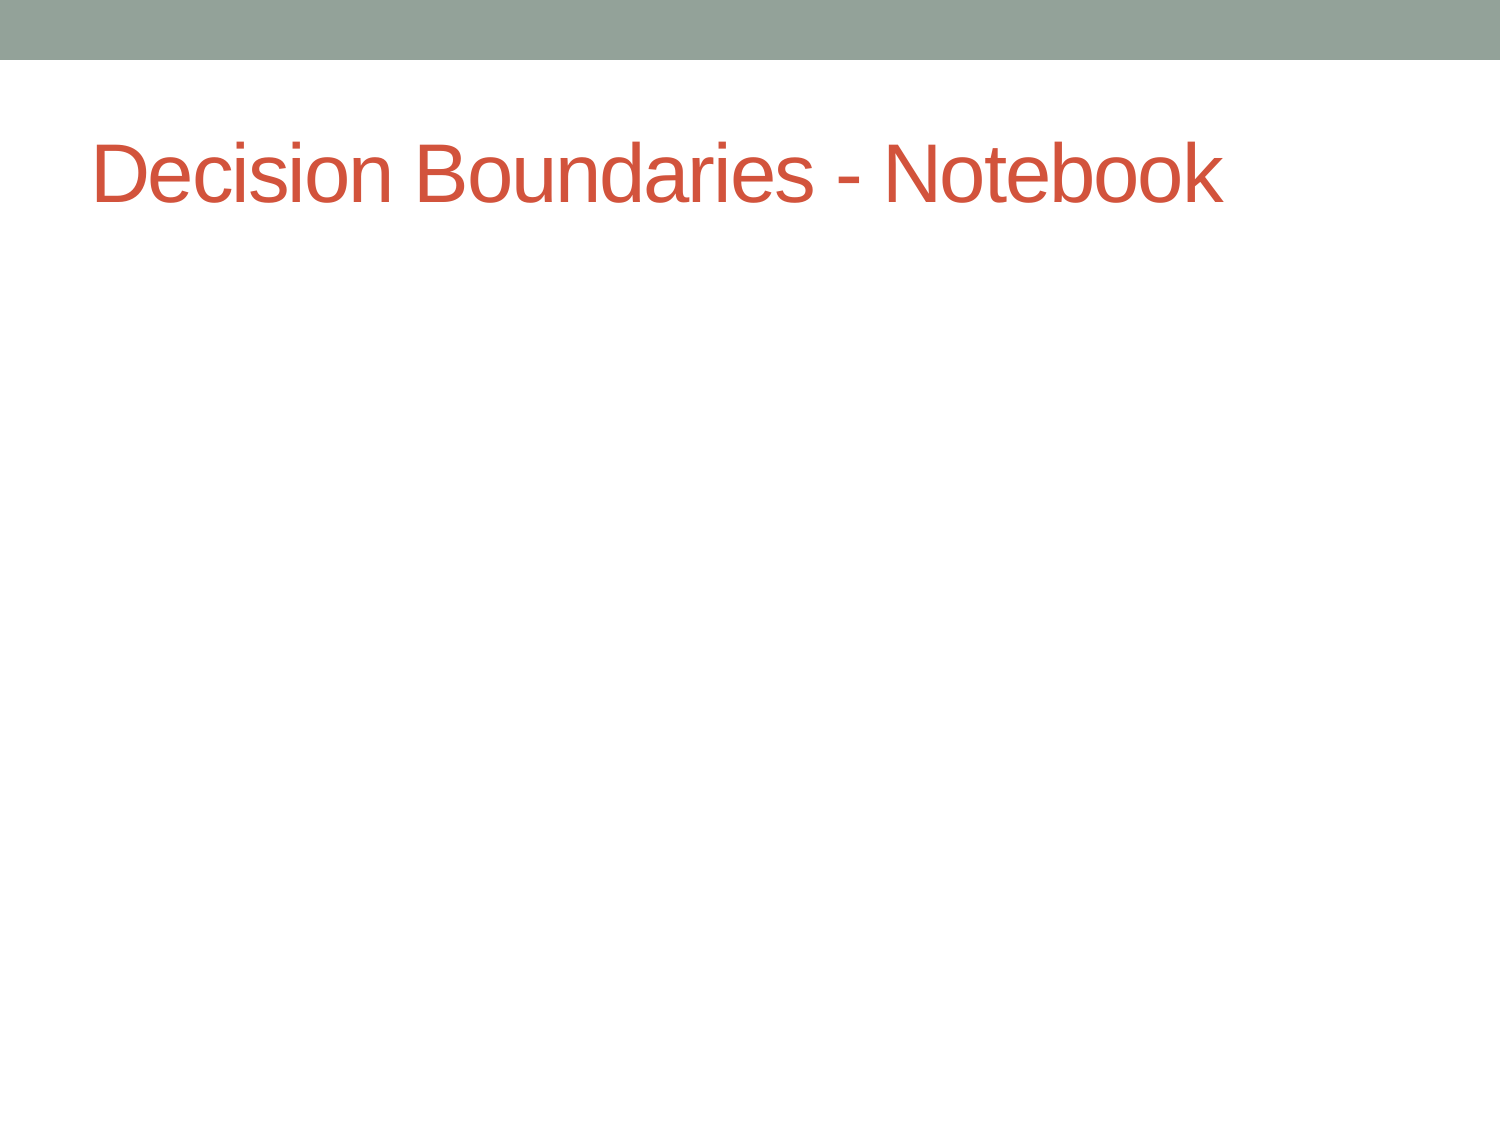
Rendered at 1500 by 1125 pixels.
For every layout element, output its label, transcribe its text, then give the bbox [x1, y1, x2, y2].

title Decision Boundaries - Notebook [75, 87, 1425, 250]
